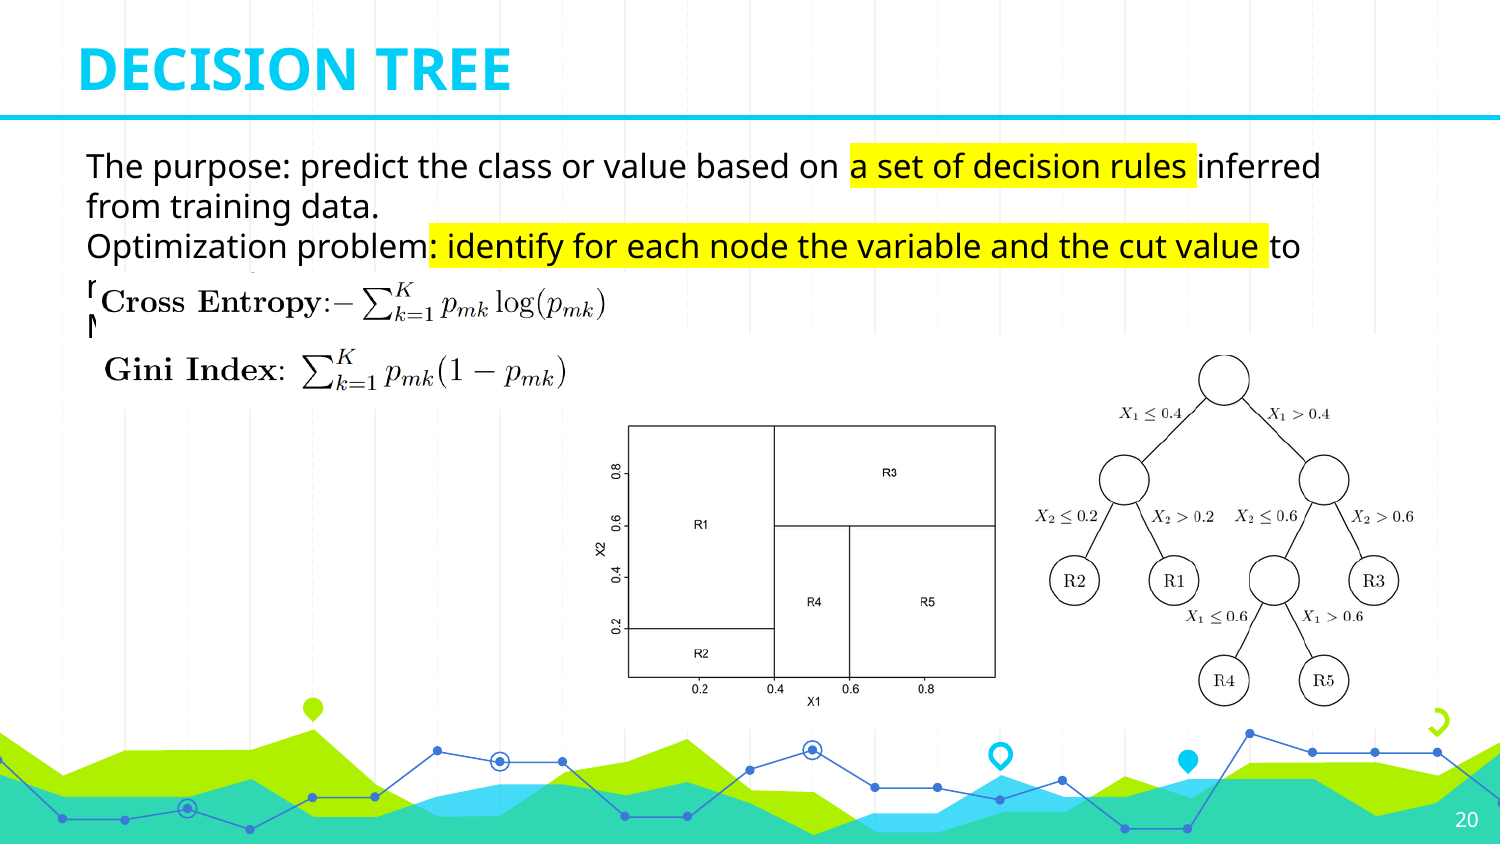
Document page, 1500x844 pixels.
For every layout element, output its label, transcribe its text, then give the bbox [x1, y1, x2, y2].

slide_number 20 [1403, 791, 1494, 844]
picture [95, 273, 1415, 709]
text_box The purpose: predict the class or value based on a set of decision rules inferred from training data. Optimization problem: identify for each node the variable and the cut value to minimize the metric. Metrics to measure the impurity: [71, 137, 1404, 432]
title DECISION TREE [0, 0, 1500, 118]
